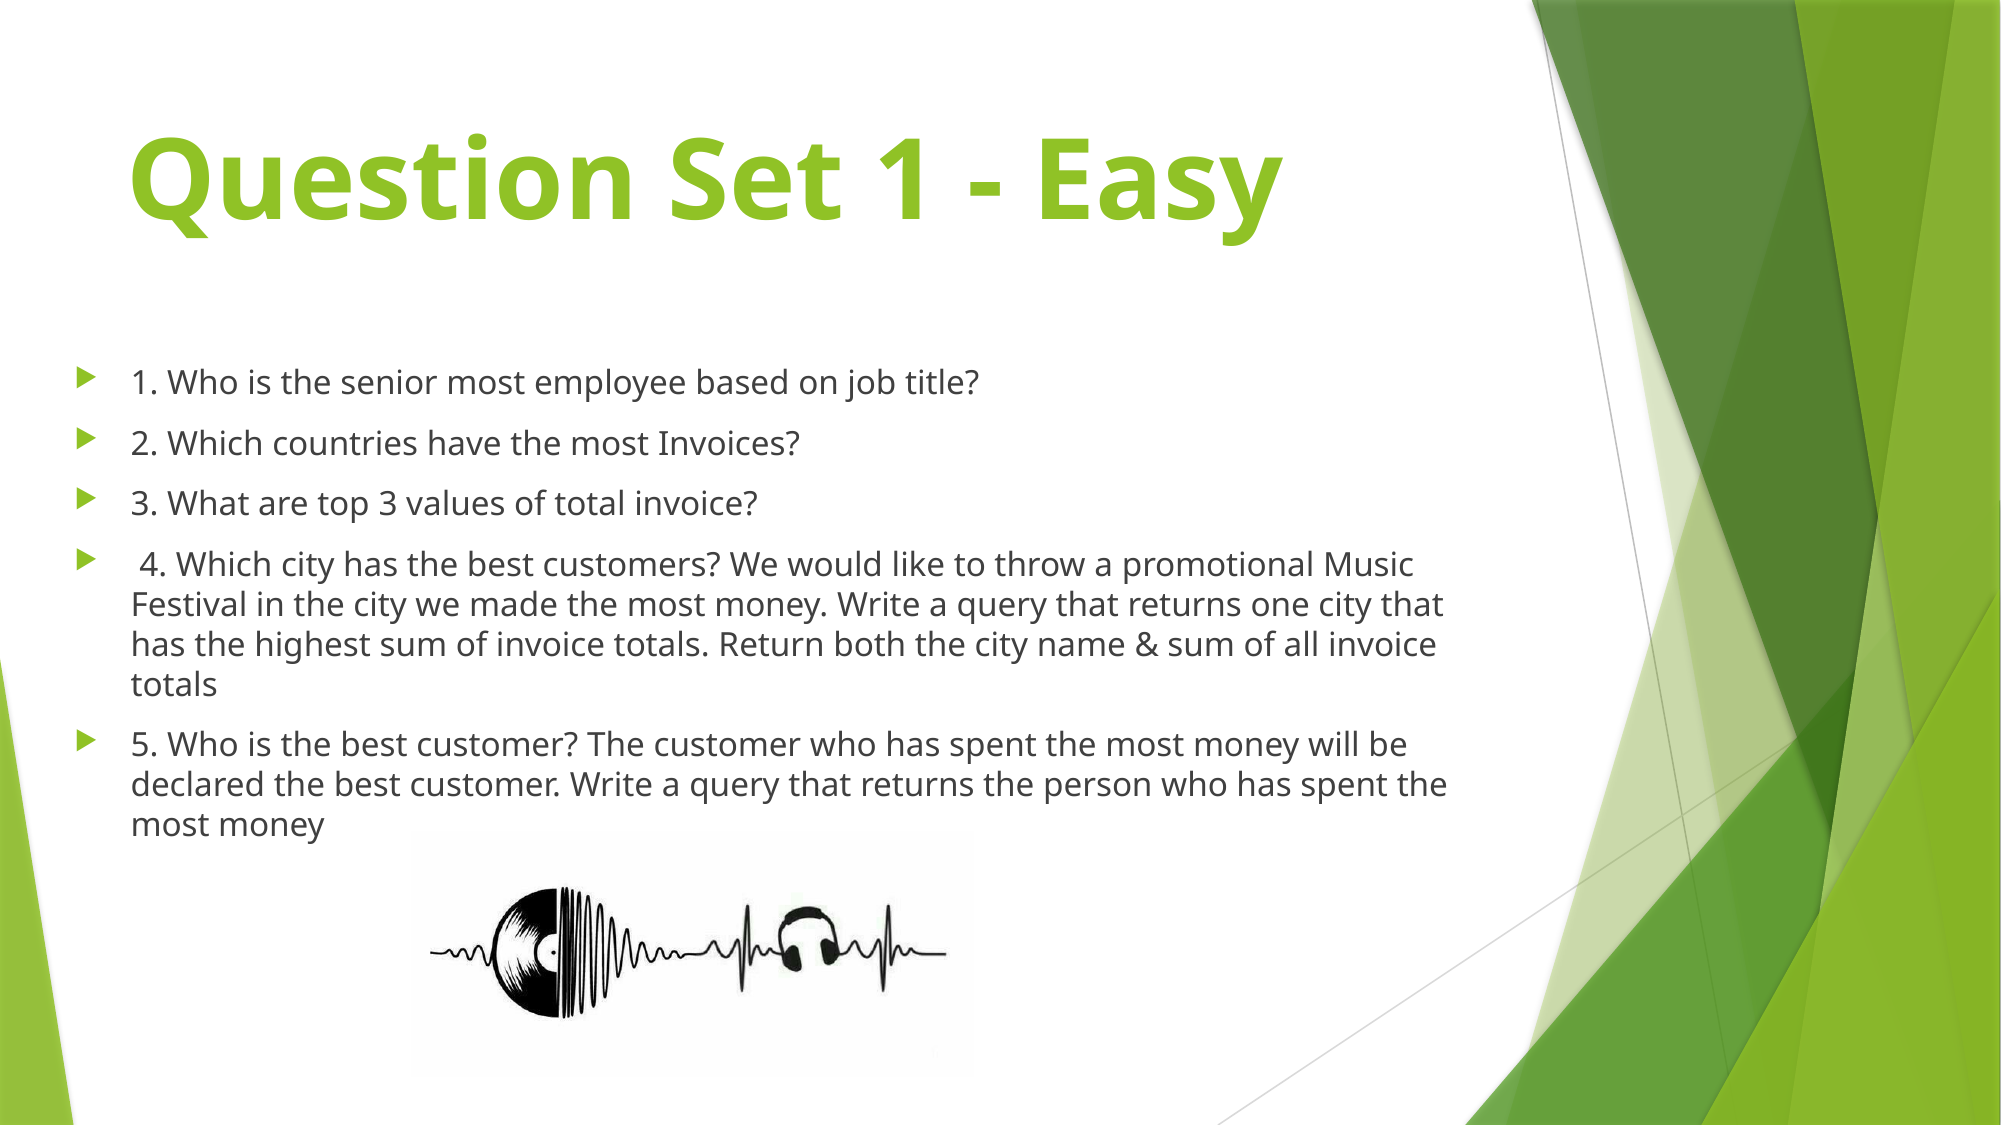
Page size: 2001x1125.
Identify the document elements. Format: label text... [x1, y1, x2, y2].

title Question Set 1 - Easy [111, 99, 1522, 293]
list 1. Who is the senior most employee based on job title? 2. Which countries have the most Invoices? 3. What are top 3 values of total invoice? 4. Which city has the best customers? We would like to throw a promotional Music Festival in the city we made the most money. Write a query that returns one city that has the highest sum of invoice totals. Return both the city name & sum of all invoice totals 5. Who is the best customer? The customer who has spent the most money will be declared the best customer. Write a query that returns the person who has spent the most money [59, 293, 1522, 992]
picture [411, 830, 974, 1078]
